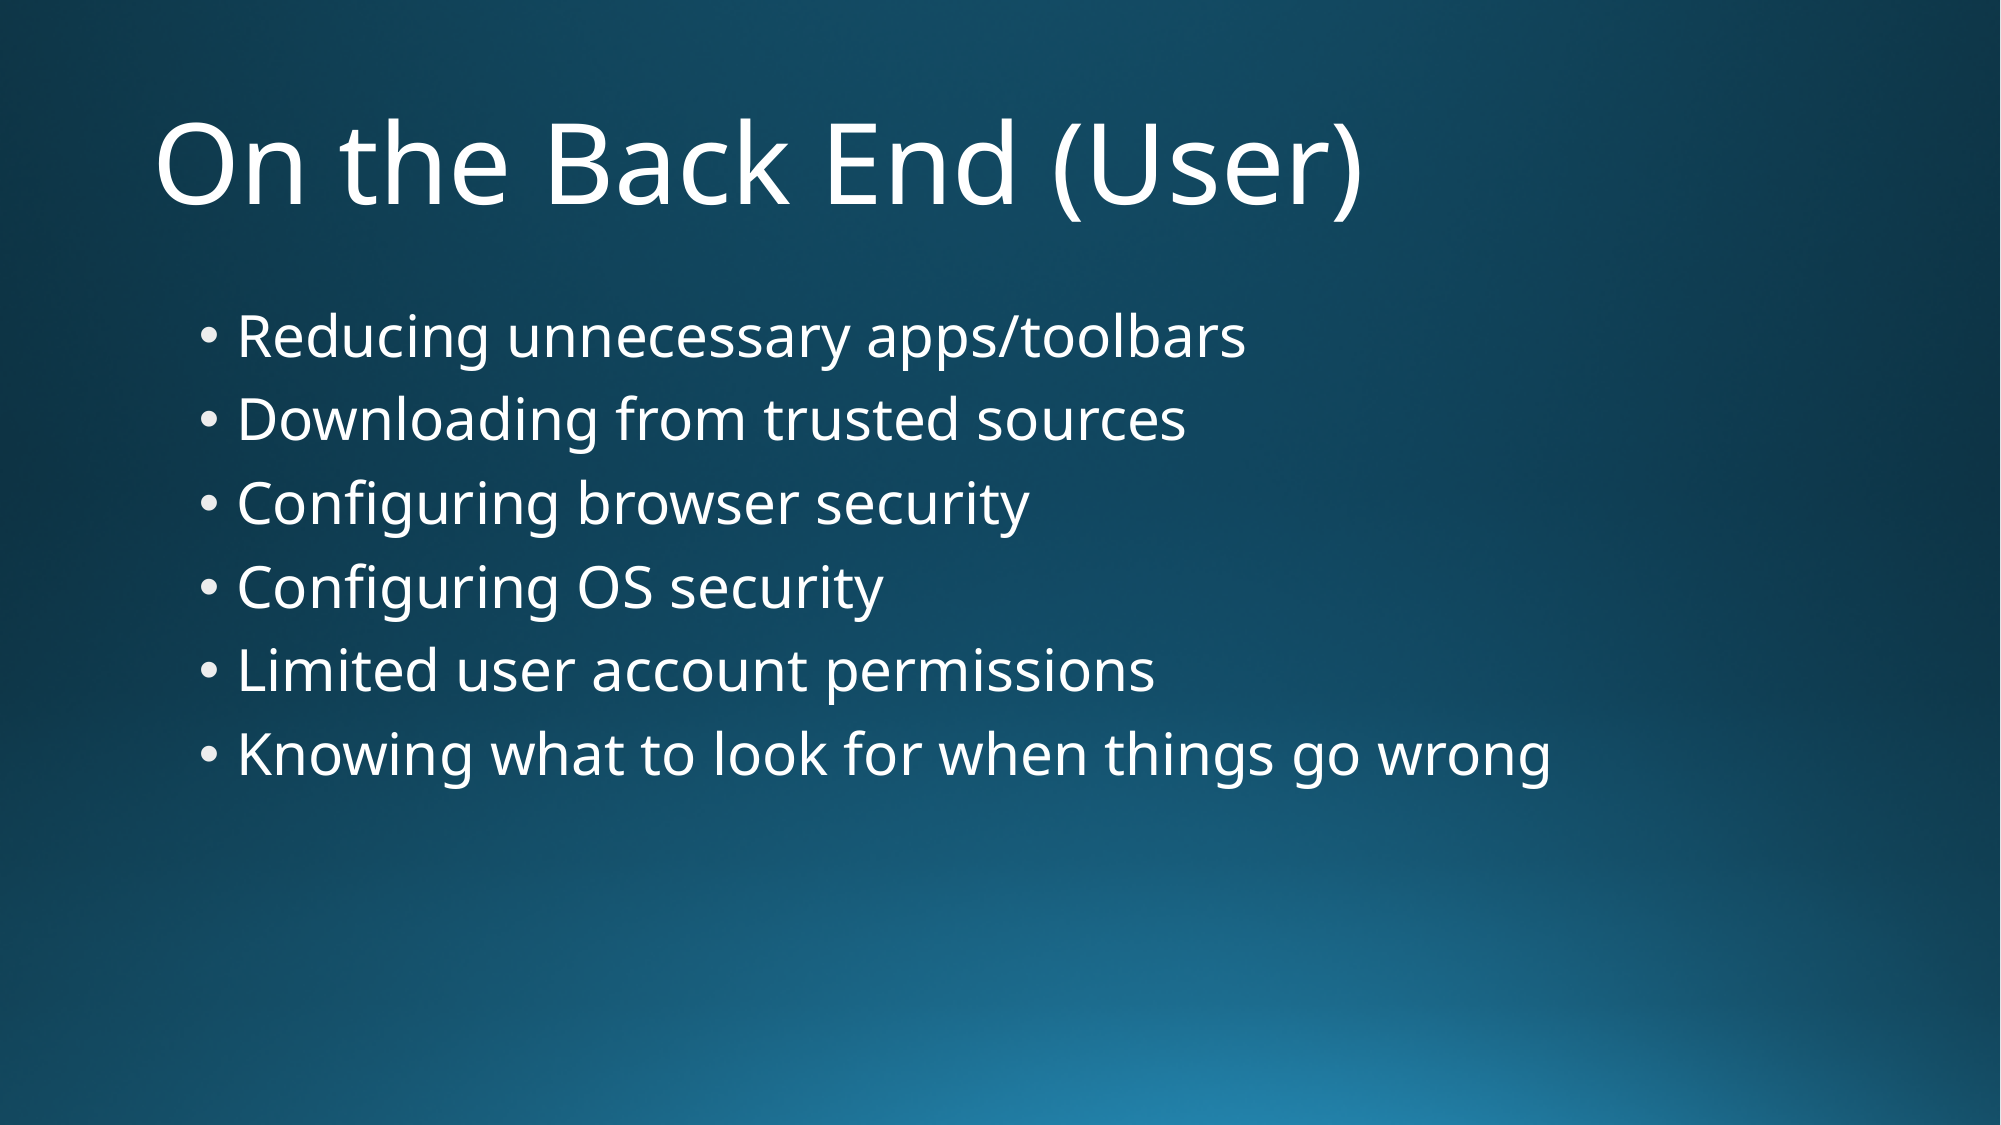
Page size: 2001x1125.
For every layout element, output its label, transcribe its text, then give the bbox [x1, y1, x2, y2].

title On the Back End (User) [137, 59, 1863, 278]
picture [0, 0, 2001, 1125]
list Reducing unnecessary apps/toolbars Downloading from trusted sources Configuring browser security Configuring OS security Limited user account permissions Knowing what to look for when things go wrong [183, 299, 1863, 1014]
